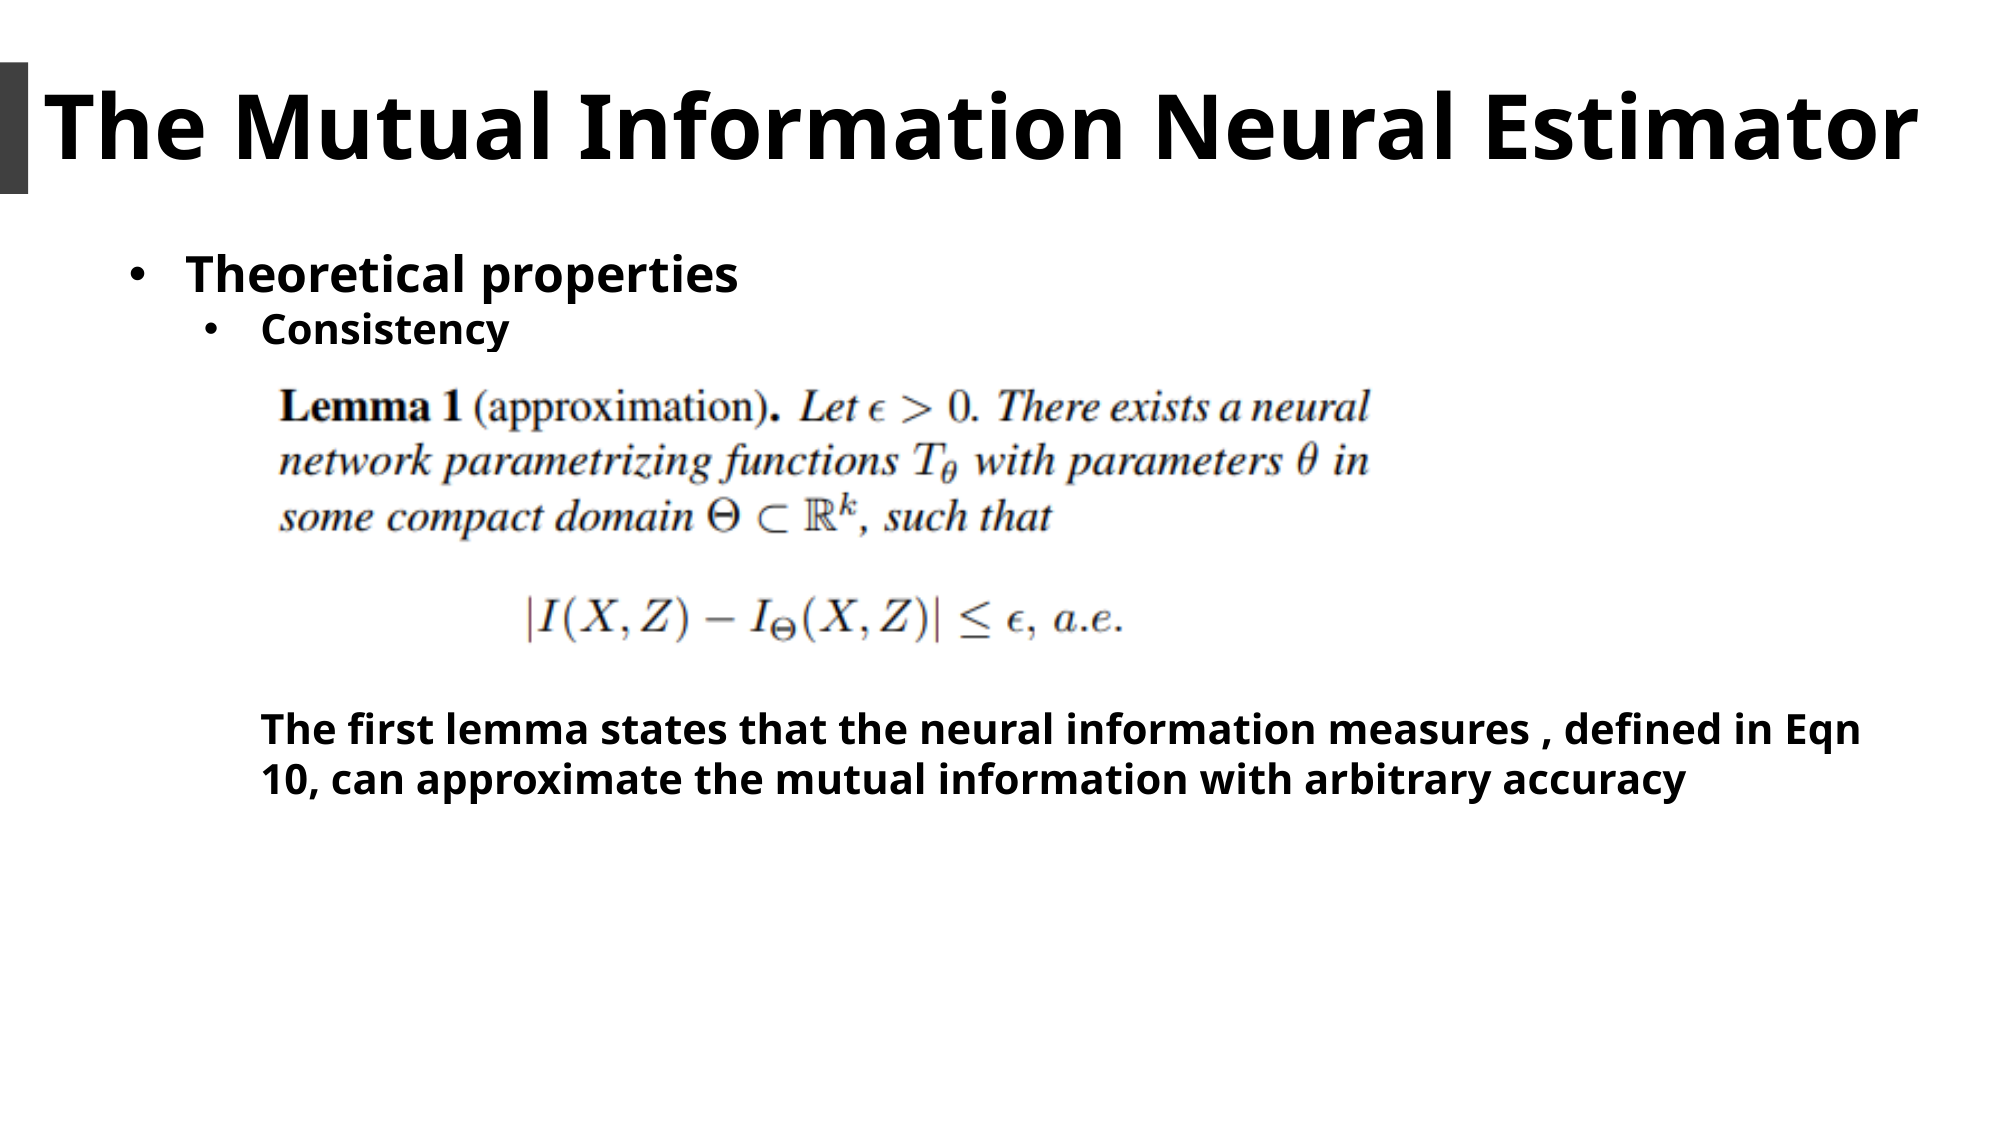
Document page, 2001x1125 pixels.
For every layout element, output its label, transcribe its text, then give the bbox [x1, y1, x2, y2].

picture [250, 352, 1422, 699]
list The Mutual Information Neural Estimator [28, 61, 1967, 191]
